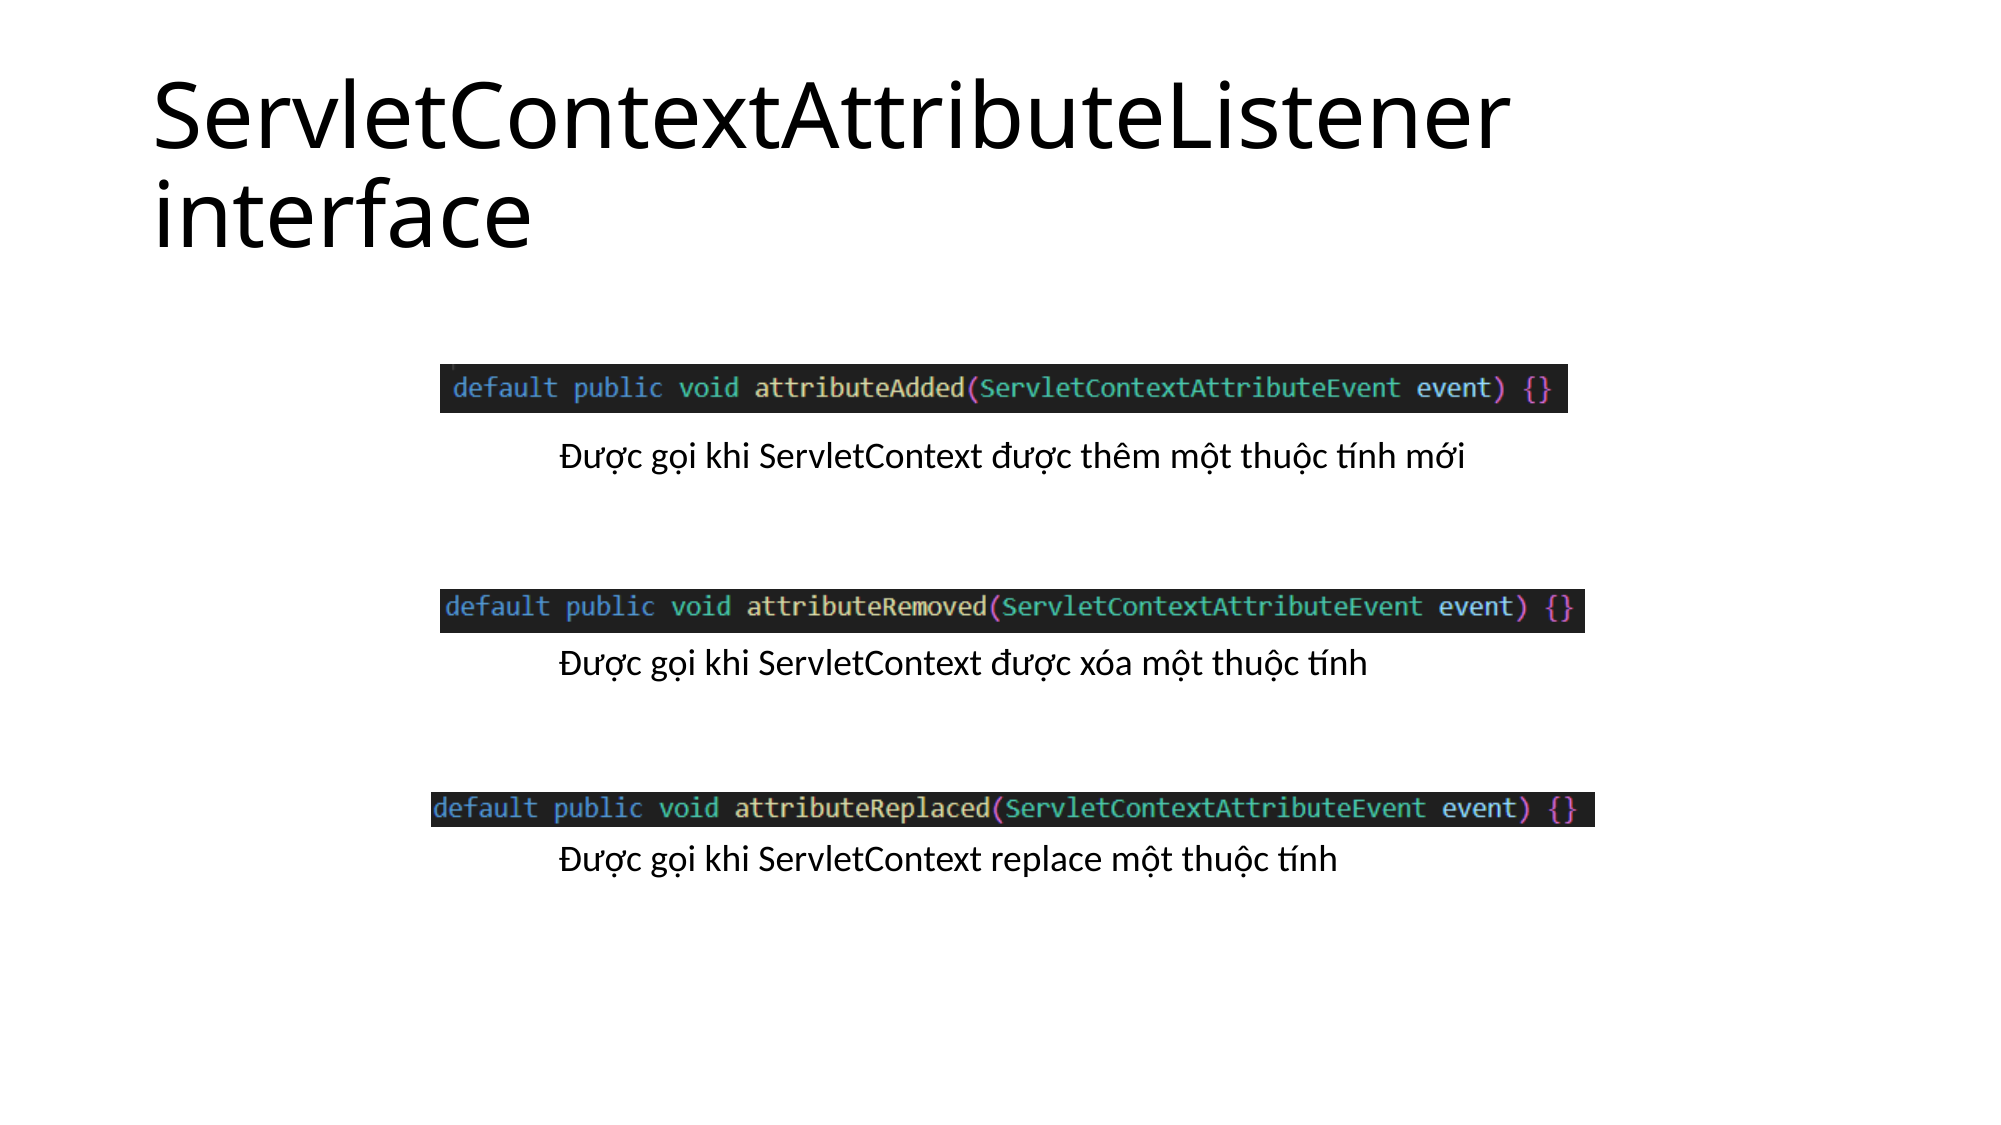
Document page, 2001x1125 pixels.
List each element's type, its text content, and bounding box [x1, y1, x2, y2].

title ServletContextAttributeListener interface [137, 59, 1863, 278]
picture [431, 792, 1595, 827]
text_box Được gọi khi ServletContext được thêm một thuộc tính mới [544, 423, 1482, 484]
picture [440, 589, 1585, 633]
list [440, 364, 1568, 413]
text_box Được gọi khi ServletContext replace một thuộc tính [543, 827, 1354, 887]
text_box Được gọi khi ServletContext được xóa một thuộc tính [543, 633, 1384, 690]
